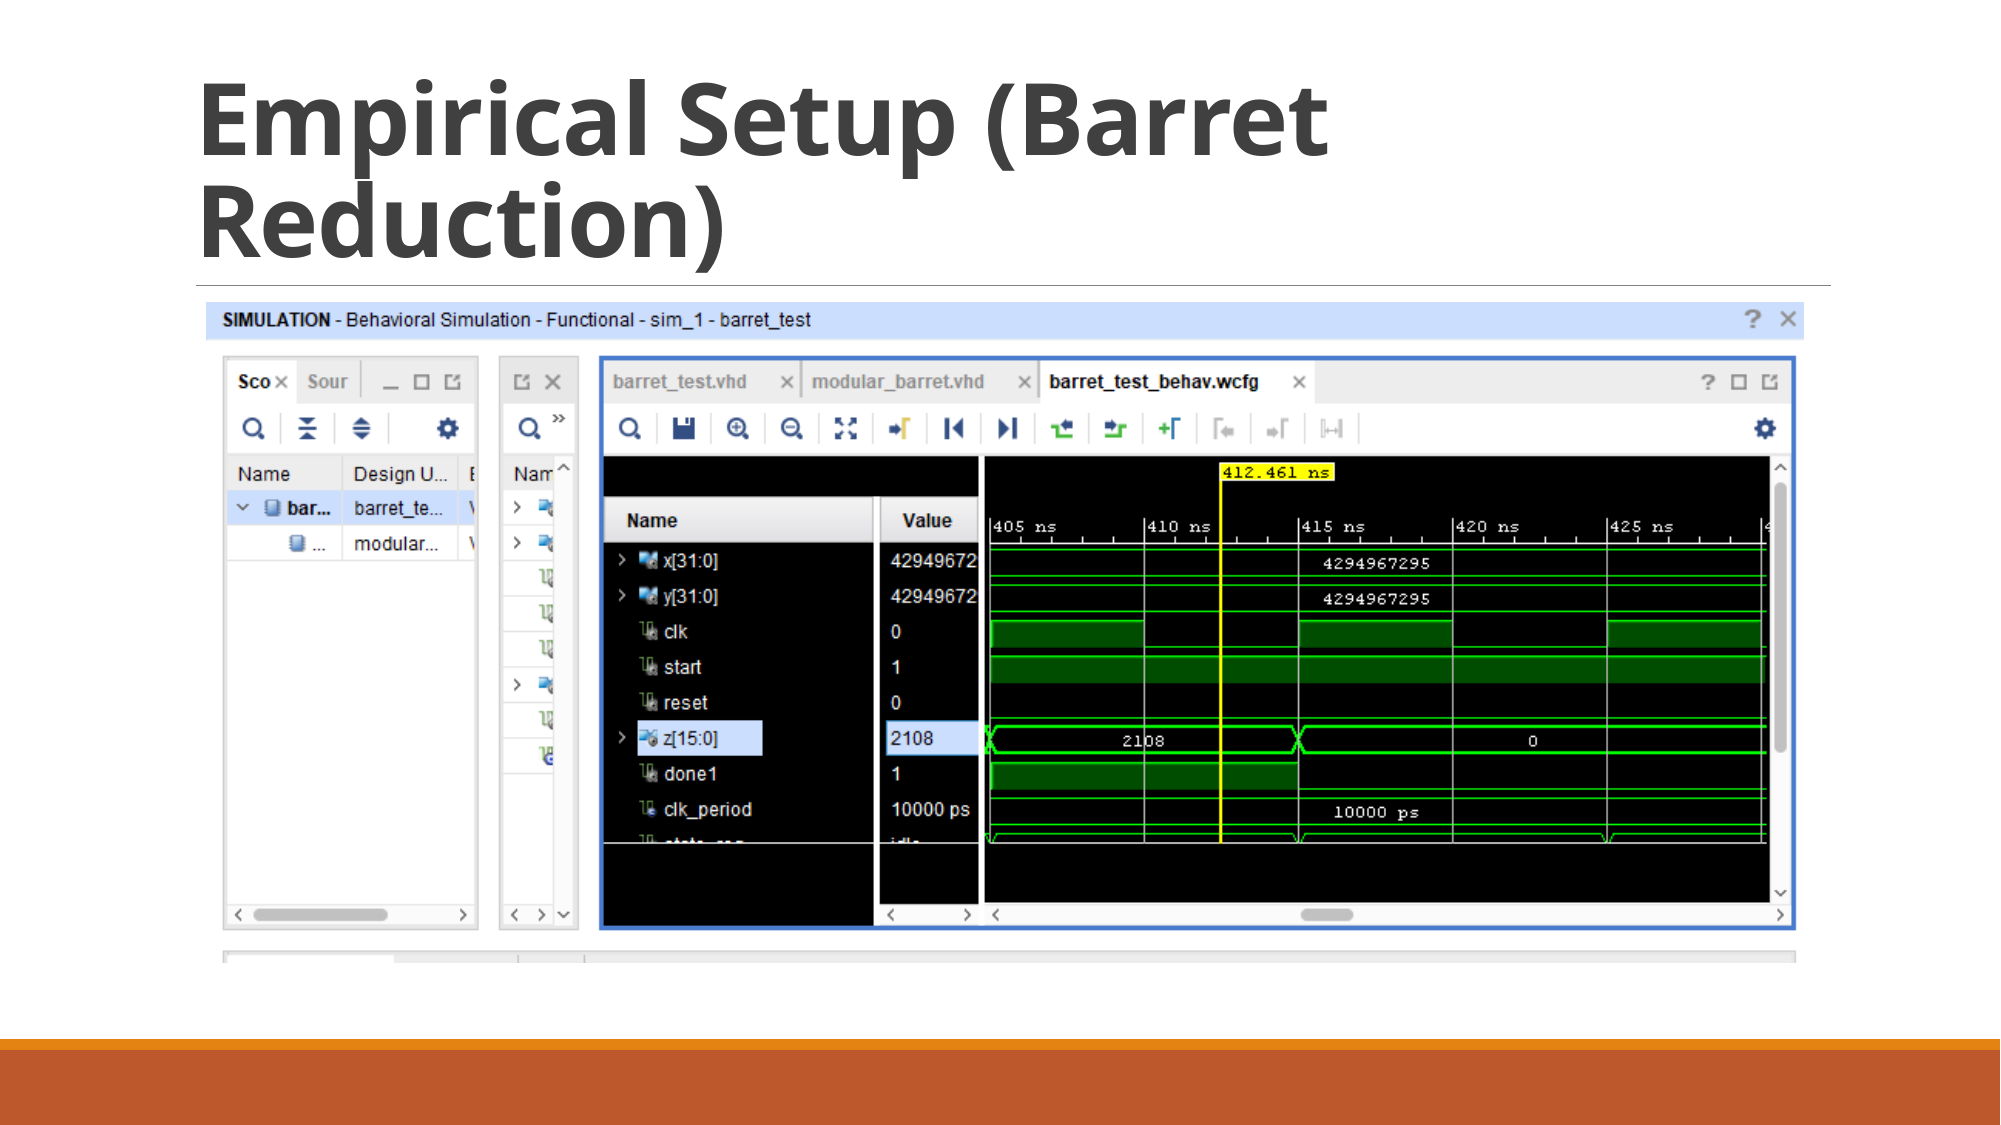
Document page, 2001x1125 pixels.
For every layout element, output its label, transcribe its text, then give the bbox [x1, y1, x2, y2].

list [205, 302, 1805, 964]
title Empirical Setup (Barret Reduction) [180, 47, 1830, 285]
